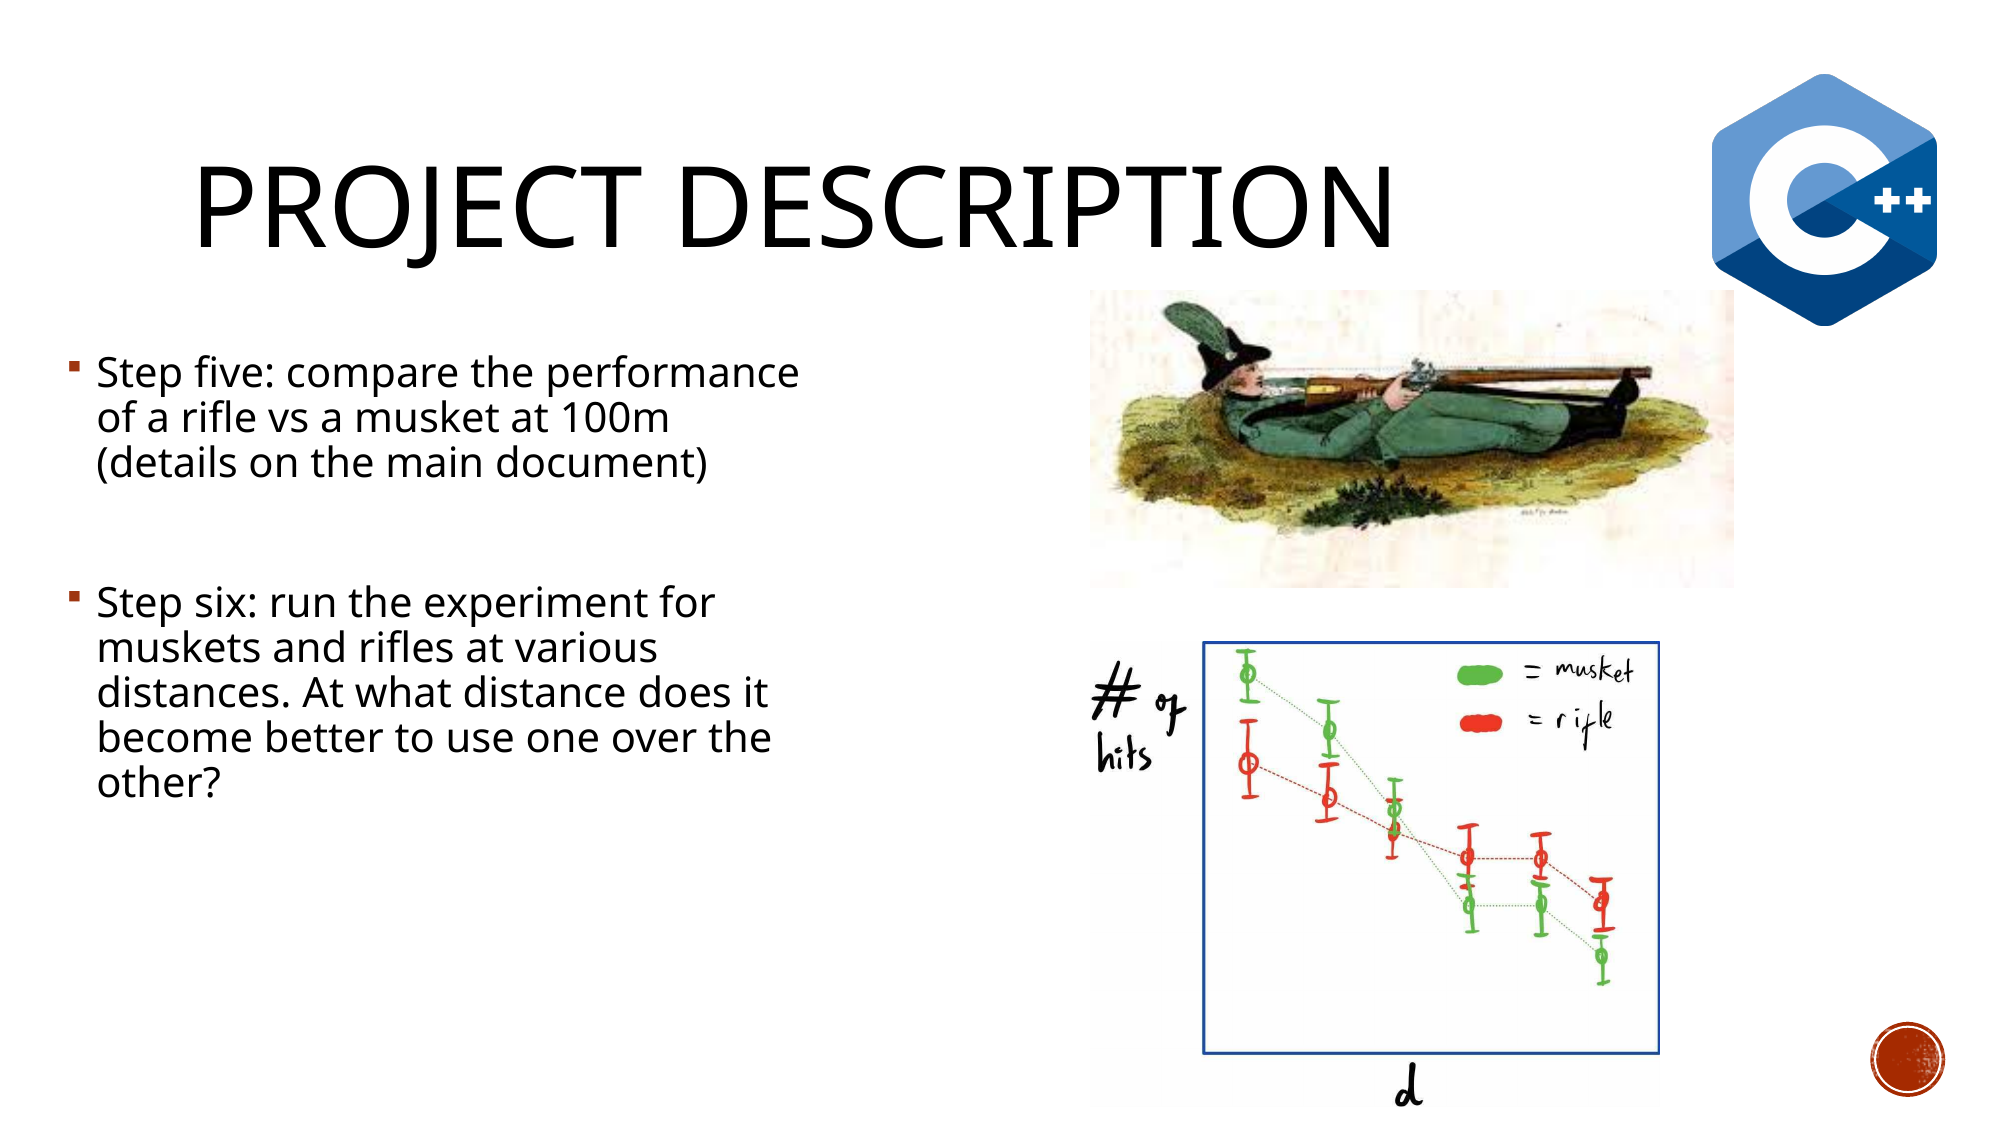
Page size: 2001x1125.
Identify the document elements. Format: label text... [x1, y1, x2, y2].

list Step five: compare the performance of a rifle vs a musket at 100m (details on the main document) Step six: run the experiment for muskets and rifles at various distances. At what distance does it become better to use one over the other? [51, 343, 836, 1060]
picture [1090, 641, 1660, 1107]
picture [1712, 74, 1937, 326]
title Project description [175, 79, 1826, 344]
picture [1090, 290, 1734, 588]
